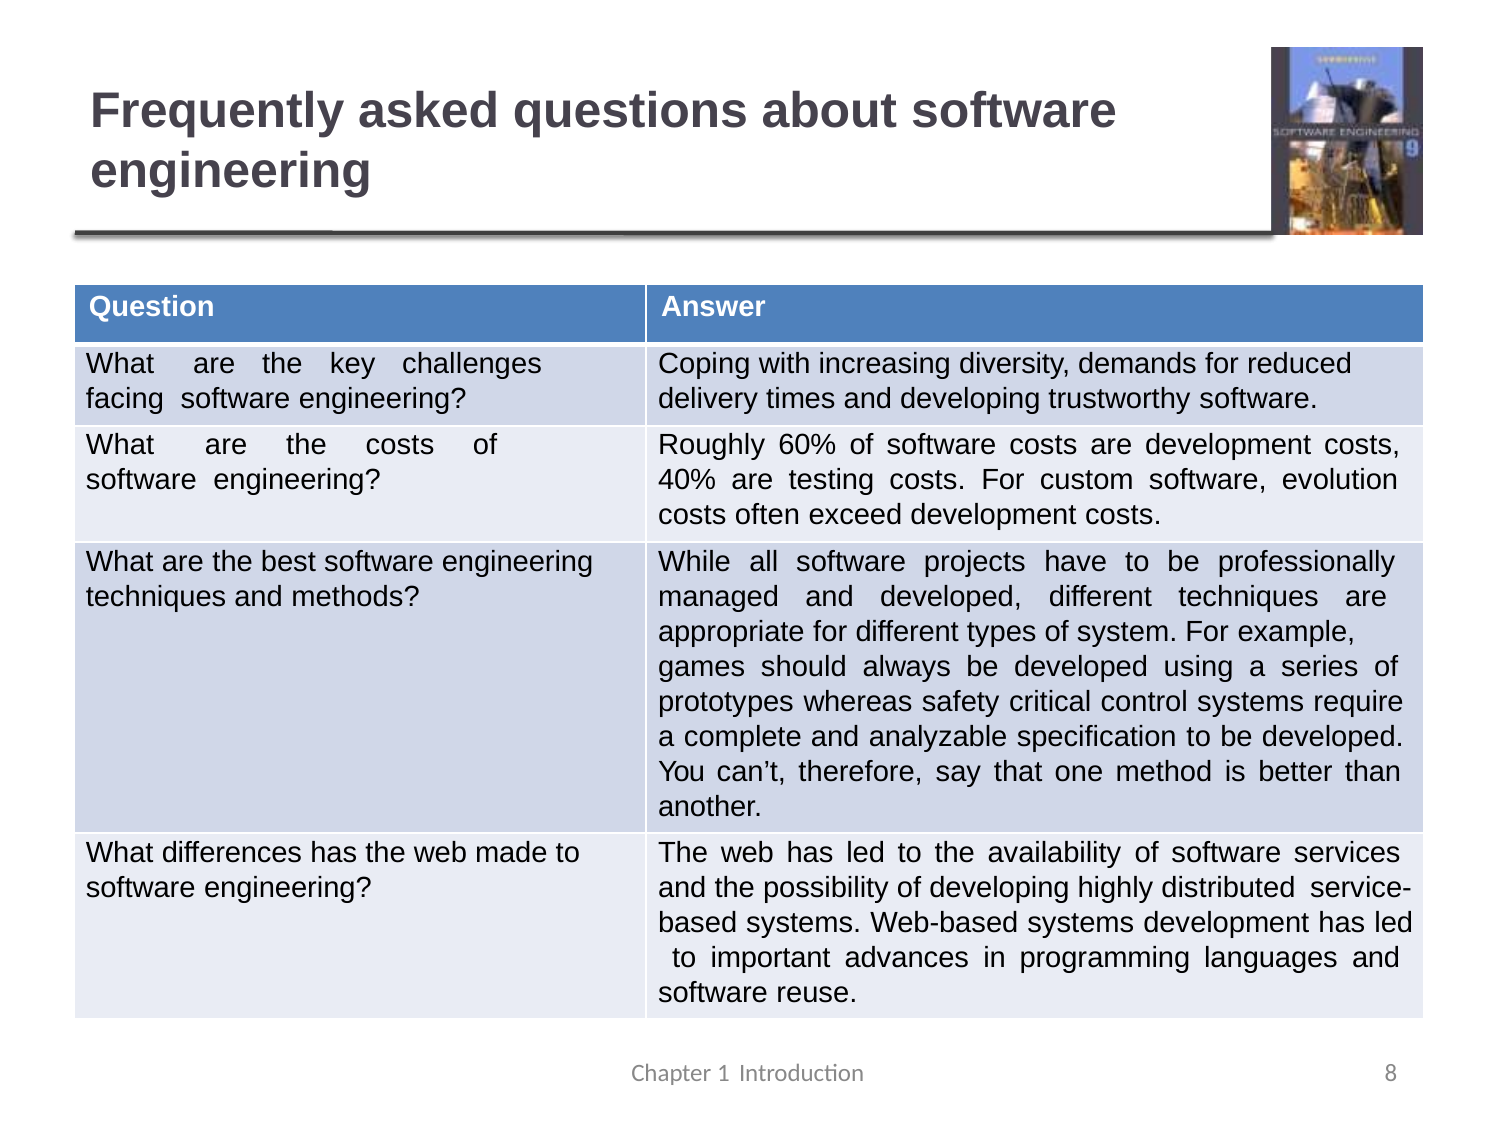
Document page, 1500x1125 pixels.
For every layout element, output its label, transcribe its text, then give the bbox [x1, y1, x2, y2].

table_cell The web has led to the availability of software services and the possibility of developing highly distributed service- based systems. Web-based systems development has led to important advances in programming languages and software reuse. [647, 834, 1423, 1018]
table_cell What are the costs of software engineering? [75, 427, 645, 541]
slide_number 8 [1380, 1060, 1415, 1125]
table_cell What are the best software engineering techniques and methods? [75, 543, 645, 832]
table_cell Roughly 60% of software costs are development costs, 40% are testing costs. For custom software, evolution costs often exceed development costs. [647, 427, 1423, 541]
picture [67, 227, 87, 246]
table_cell Coping with increasing diversity, demands for reduced delivery times and developing trustworthy software. [647, 347, 1423, 425]
table_cell What are the key challenges facing software engineering? [75, 347, 645, 425]
title Frequently asked questions about software engineering [87, 75, 1123, 266]
table_cell What differences has the web made to software engineering? [75, 834, 645, 1018]
table_header Question [75, 285, 645, 342]
footer Chapter 1 Introduction [629, 1060, 871, 1125]
table_header Answer [647, 285, 1423, 342]
table_cell While all software projects have to be professionally managed and developed, different techniques are appropriate for different types of system. For example, games should always be developed using a series of prototypes whereas safety critical control systems require a complete and analyzable specification to be developed. You can’t, therefore, say that one method is better than another. [647, 543, 1423, 832]
picture [1123, 47, 1423, 246]
